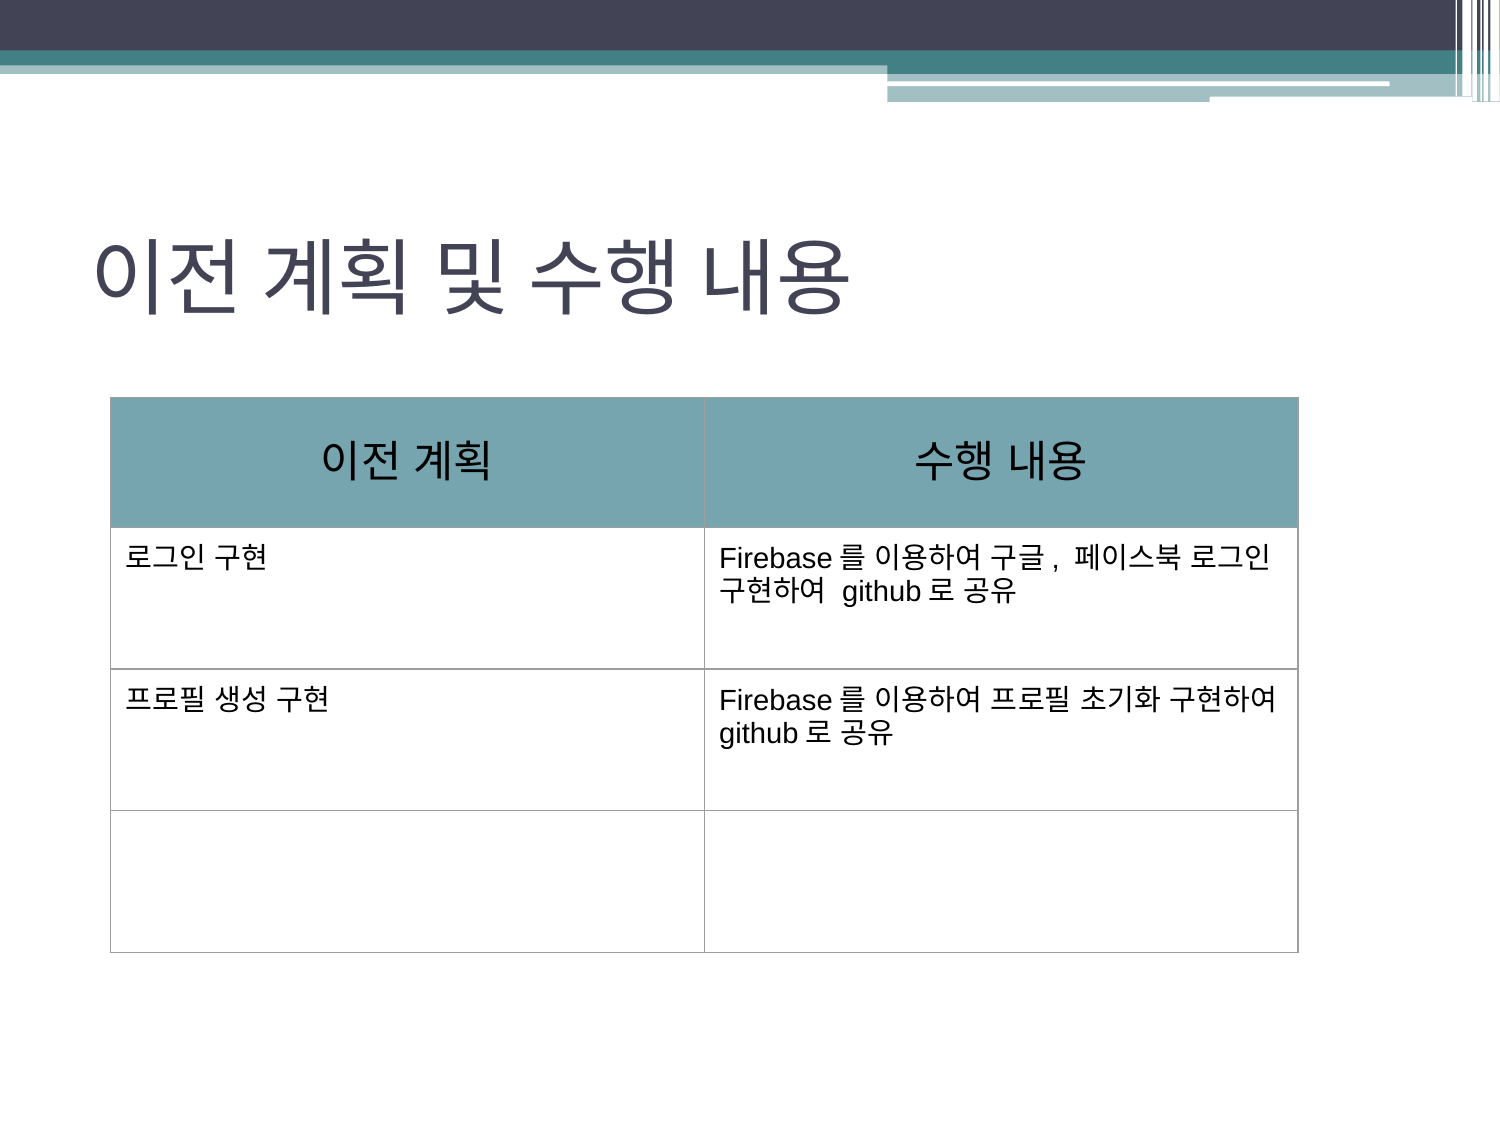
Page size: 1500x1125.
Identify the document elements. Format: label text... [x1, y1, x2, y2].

table_cell [111, 811, 704, 952]
table_cell Firebase를 이용하여 구글, 페이스북 로그인 구현하여 github로 공유 [705, 528, 1297, 668]
table_cell 로그인 구현 [111, 528, 704, 668]
table_cell Firebase를 이용하여 프로필 초기화 구현하여 github로 공유 [705, 670, 1297, 810]
table_header 수행 내용 [705, 398, 1297, 527]
title 이전 계획 및 수행 내용 [75, 187, 1425, 363]
table_cell [705, 811, 1297, 952]
table_header 이전 계획 [111, 398, 704, 527]
table_cell 프로필 생성 구현 [111, 670, 704, 810]
